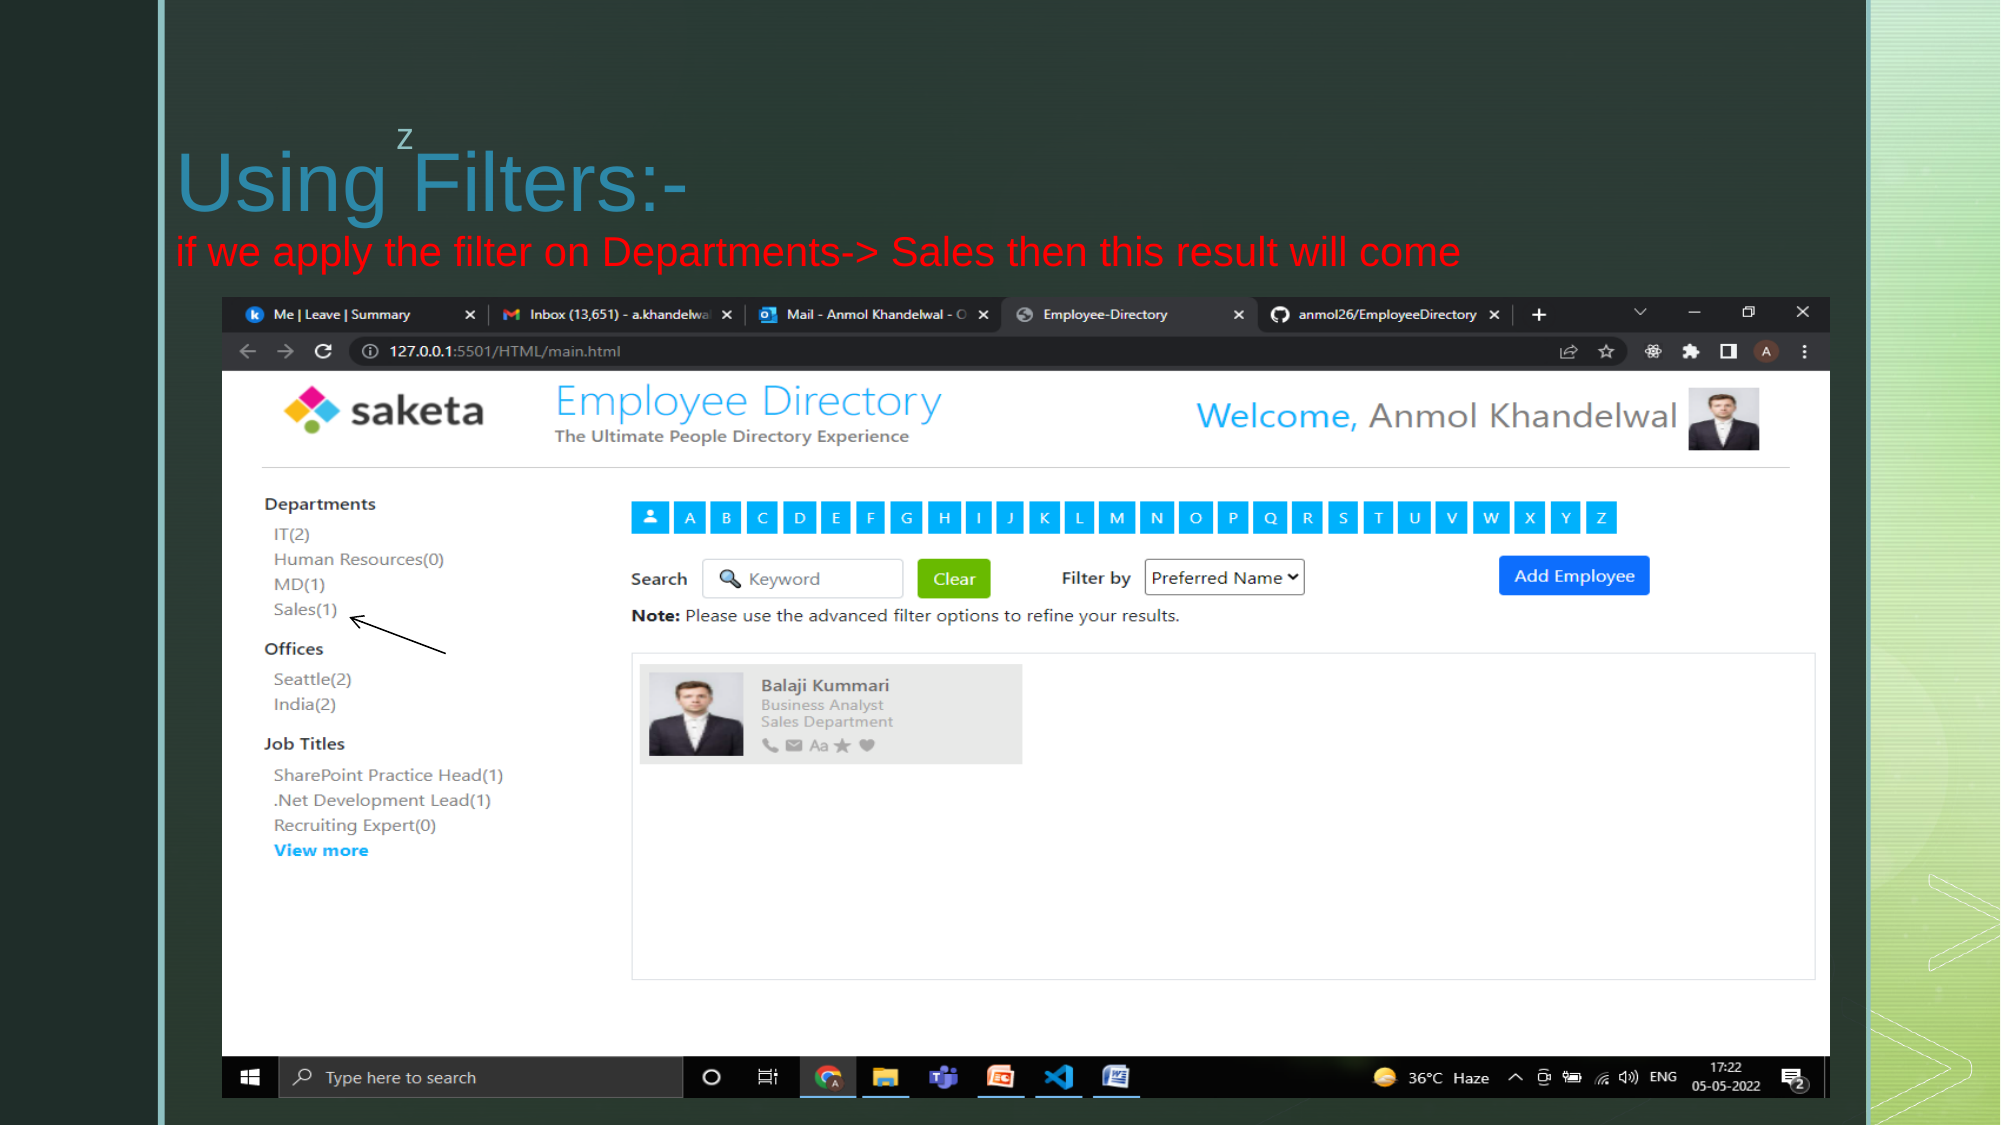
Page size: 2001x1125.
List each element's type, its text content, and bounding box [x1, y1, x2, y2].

picture [222, 297, 1831, 1098]
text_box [349, 616, 446, 654]
picture [1871, 0, 2001, 1125]
title Using Filters:- if we apply the filter on Departments-> Sales then this result will come [160, 132, 1734, 324]
